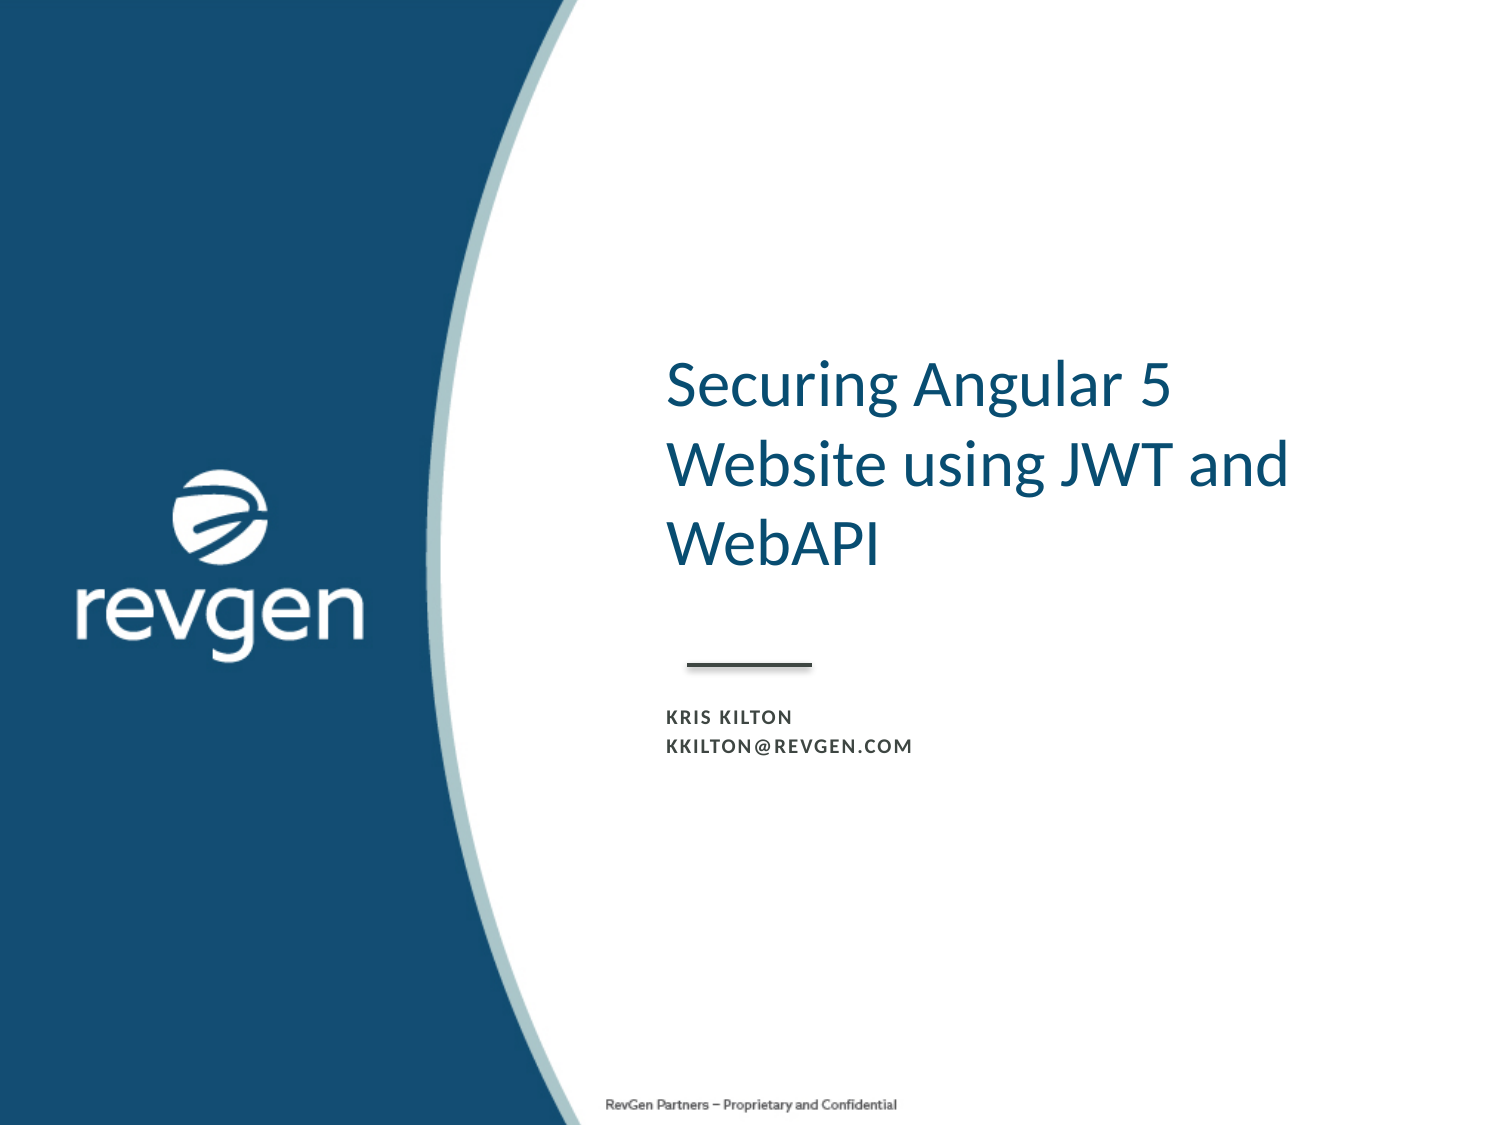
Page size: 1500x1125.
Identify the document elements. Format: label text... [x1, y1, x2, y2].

picture [0, 0, 1500, 1125]
list Securing Angular 5 Website using JWT and WebAPI [651, 331, 1307, 641]
list Kris kilton kkilton@revgen.com [651, 695, 1306, 817]
